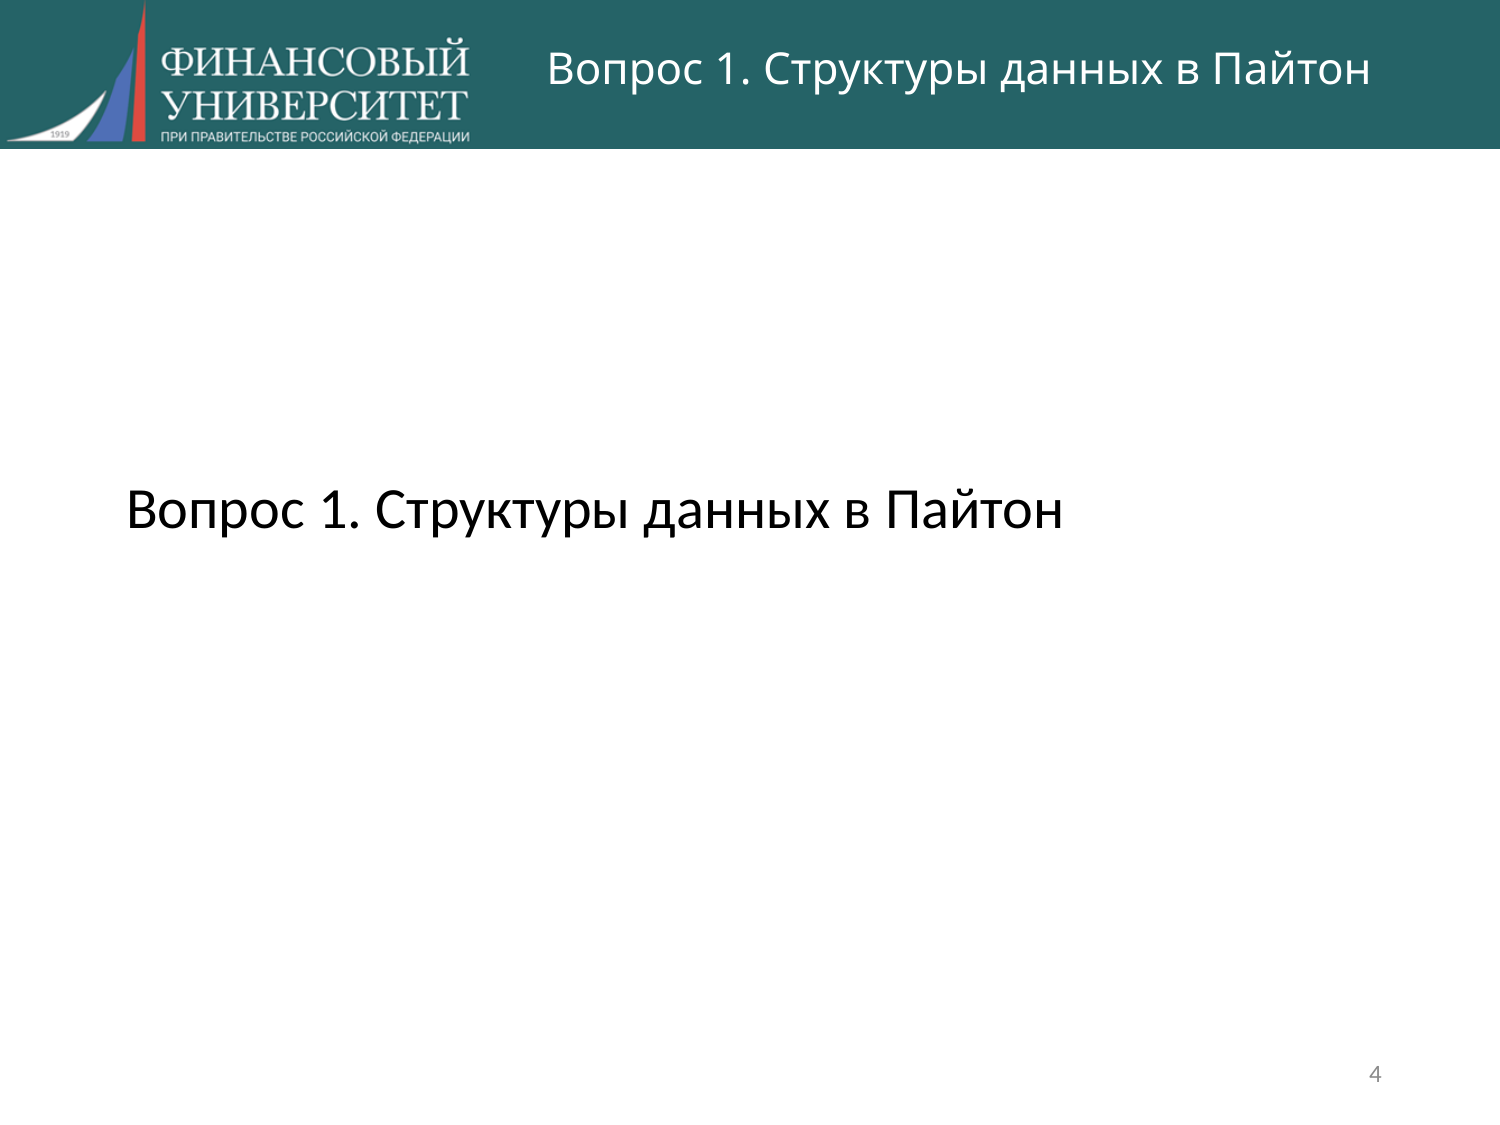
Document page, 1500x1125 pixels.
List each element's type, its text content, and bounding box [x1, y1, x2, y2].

picture [0, 0, 1500, 149]
title Вопрос 1. Структуры данных в Пайтон [531, 20, 1479, 120]
list Вопрос 1. Структуры данных в Пайтон [111, 463, 1389, 604]
slide_number 4 [1059, 1042, 1397, 1103]
